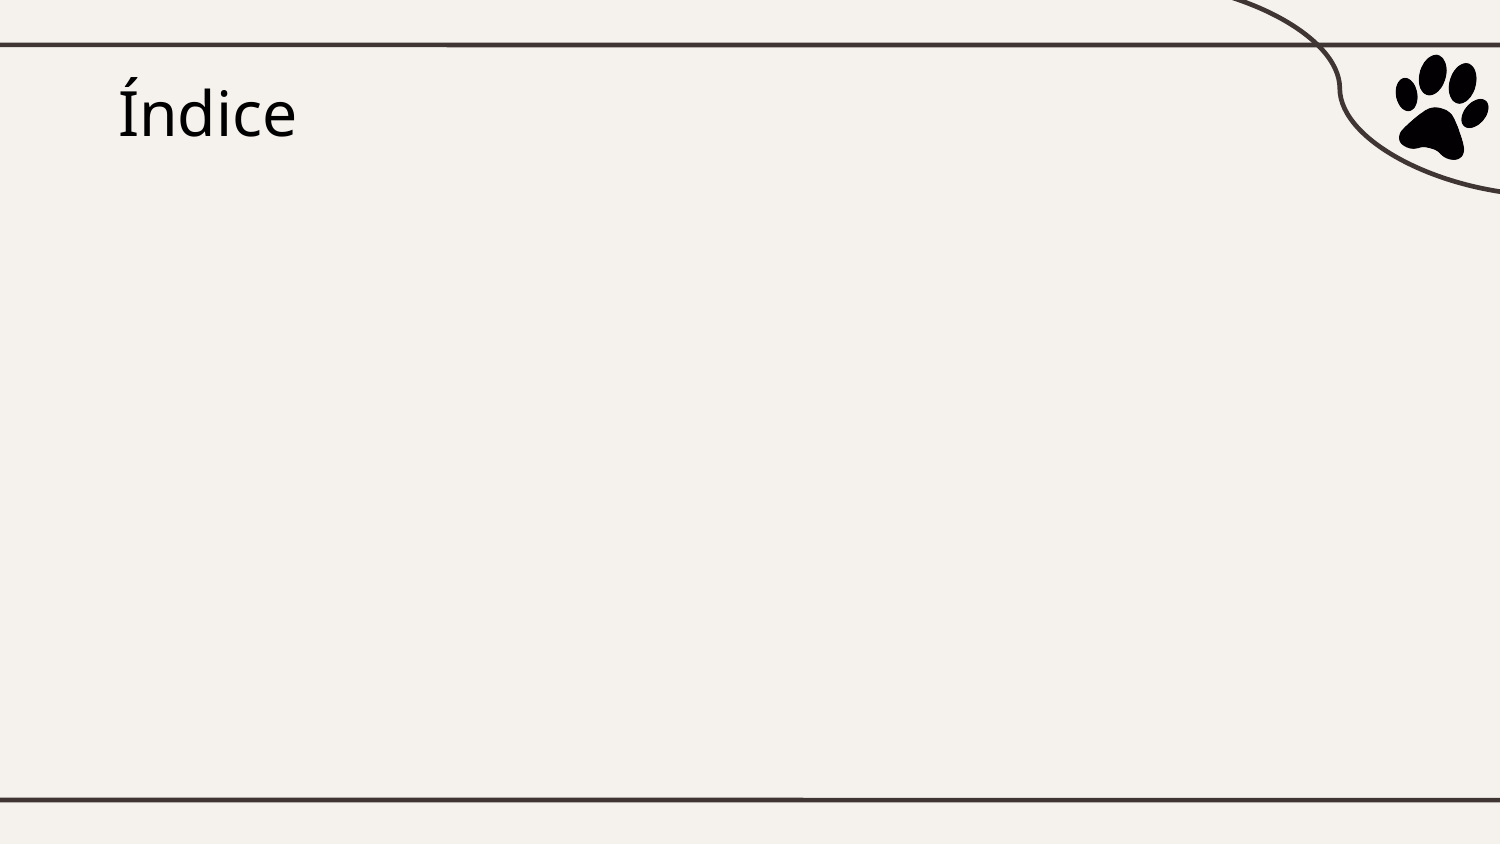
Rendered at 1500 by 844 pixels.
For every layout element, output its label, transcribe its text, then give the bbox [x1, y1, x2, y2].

title Índice [118, 59, 891, 153]
picture [1381, 47, 1500, 166]
